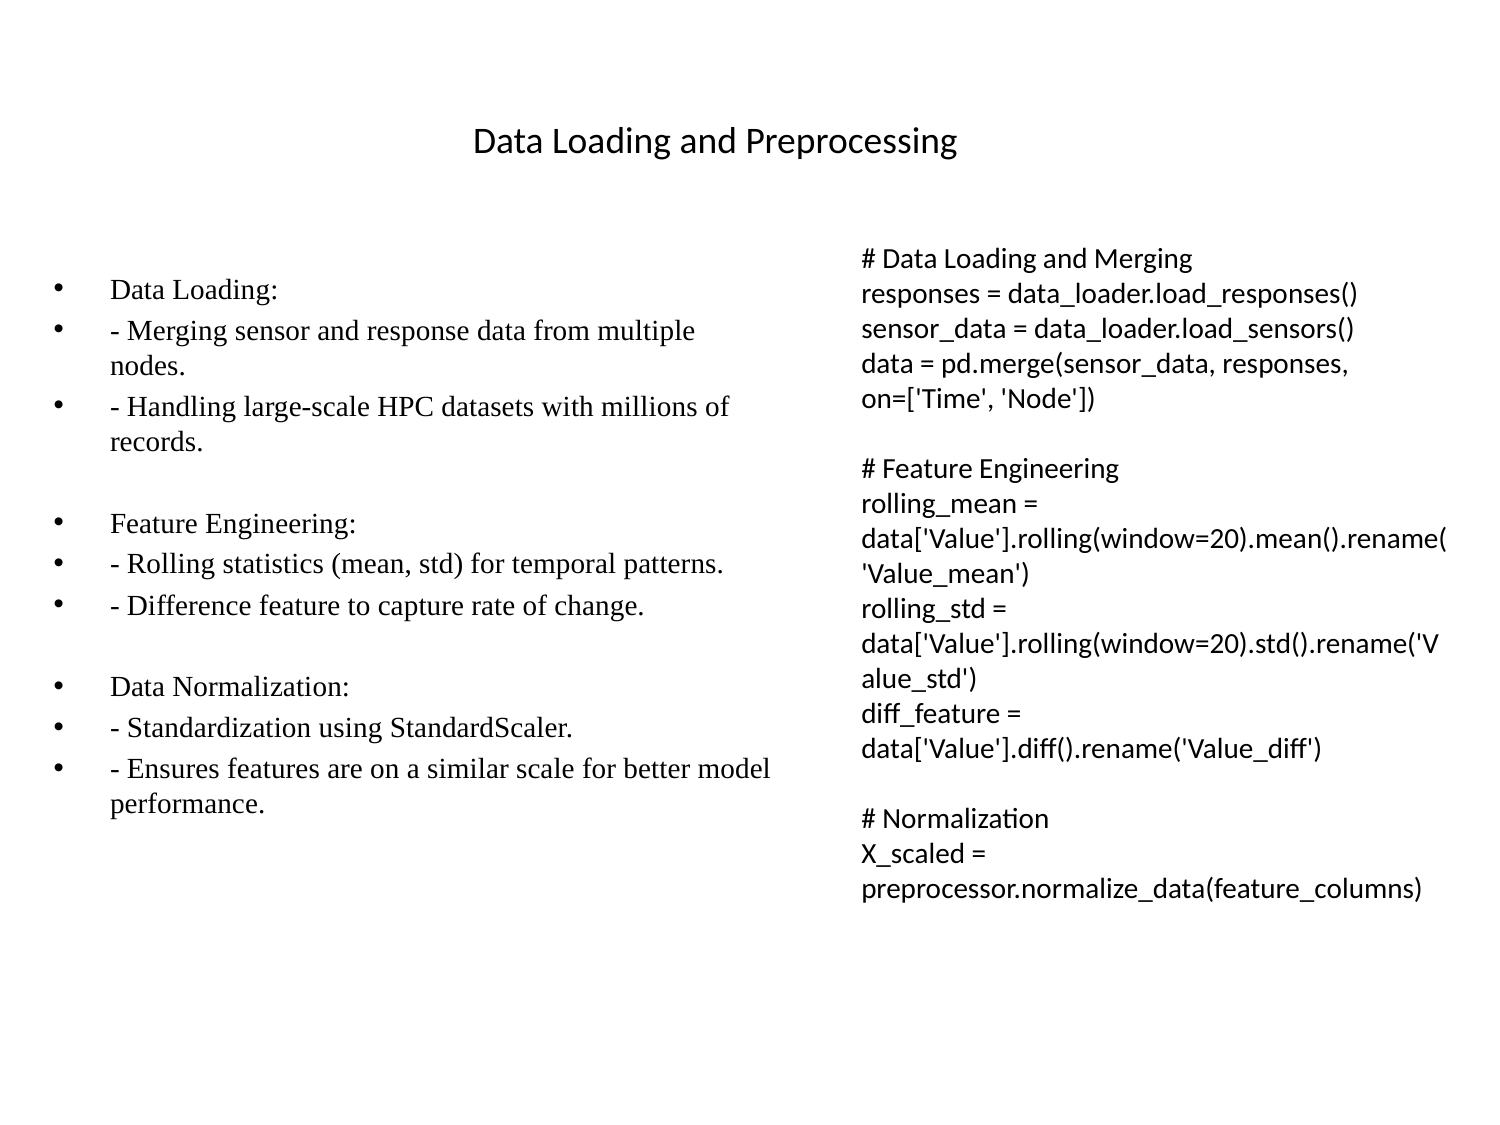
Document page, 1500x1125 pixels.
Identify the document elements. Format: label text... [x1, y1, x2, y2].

title Data Loading and Preprocessing [6, 45, 1425, 233]
list Data Loading: - Merging sensor and response data from multiple nodes. - Handling large-scale HPC datasets with millions of records. Feature Engineering: - Rolling statistics (mean, std) for temporal patterns. - Difference feature to capture rate of change. Data Normalization: - Standardization using StandardScaler. - Ensures features are on a similar scale for better model performance. [38, 262, 788, 1014]
text_box # Data Loading and Merging responses = data_loader.load_responses() sensor_data = data_loader.load_sensors() data = pd.merge(sensor_data, responses, on=['Time', 'Node']) # Feature Engineering rolling_mean = data['Value'].rolling(window=20).mean().rename('Value_mean') rolling_std = data['Value'].rolling(window=20).std().rename('Value_std') diff_feature = data['Value'].diff().rename('Value_diff') # Normalization X_scaled = preprocessor.normalize_data(feature_columns) [846, 232, 1464, 912]
